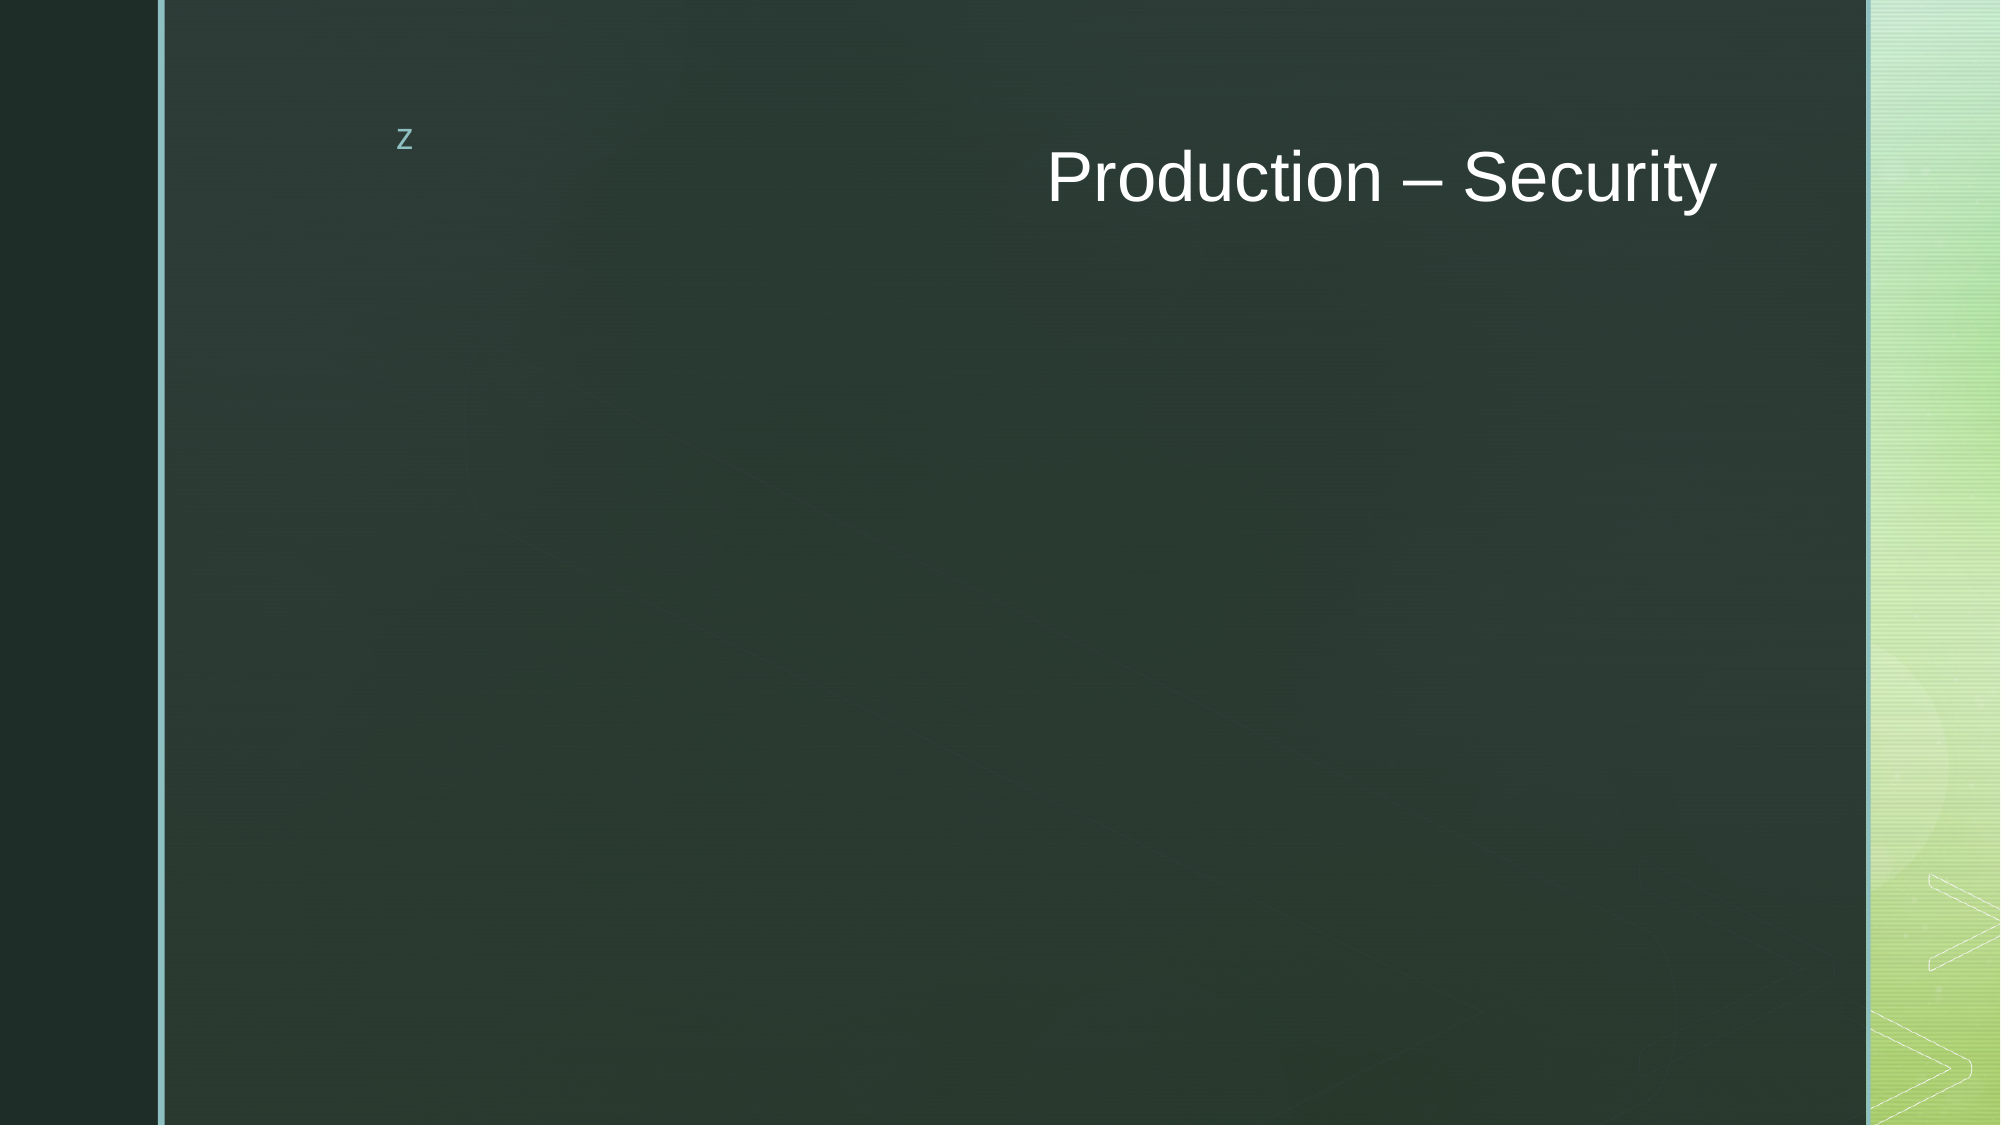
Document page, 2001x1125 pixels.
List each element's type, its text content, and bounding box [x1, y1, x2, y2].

title Production – Security [428, 132, 1734, 310]
picture [1871, 0, 2001, 1125]
